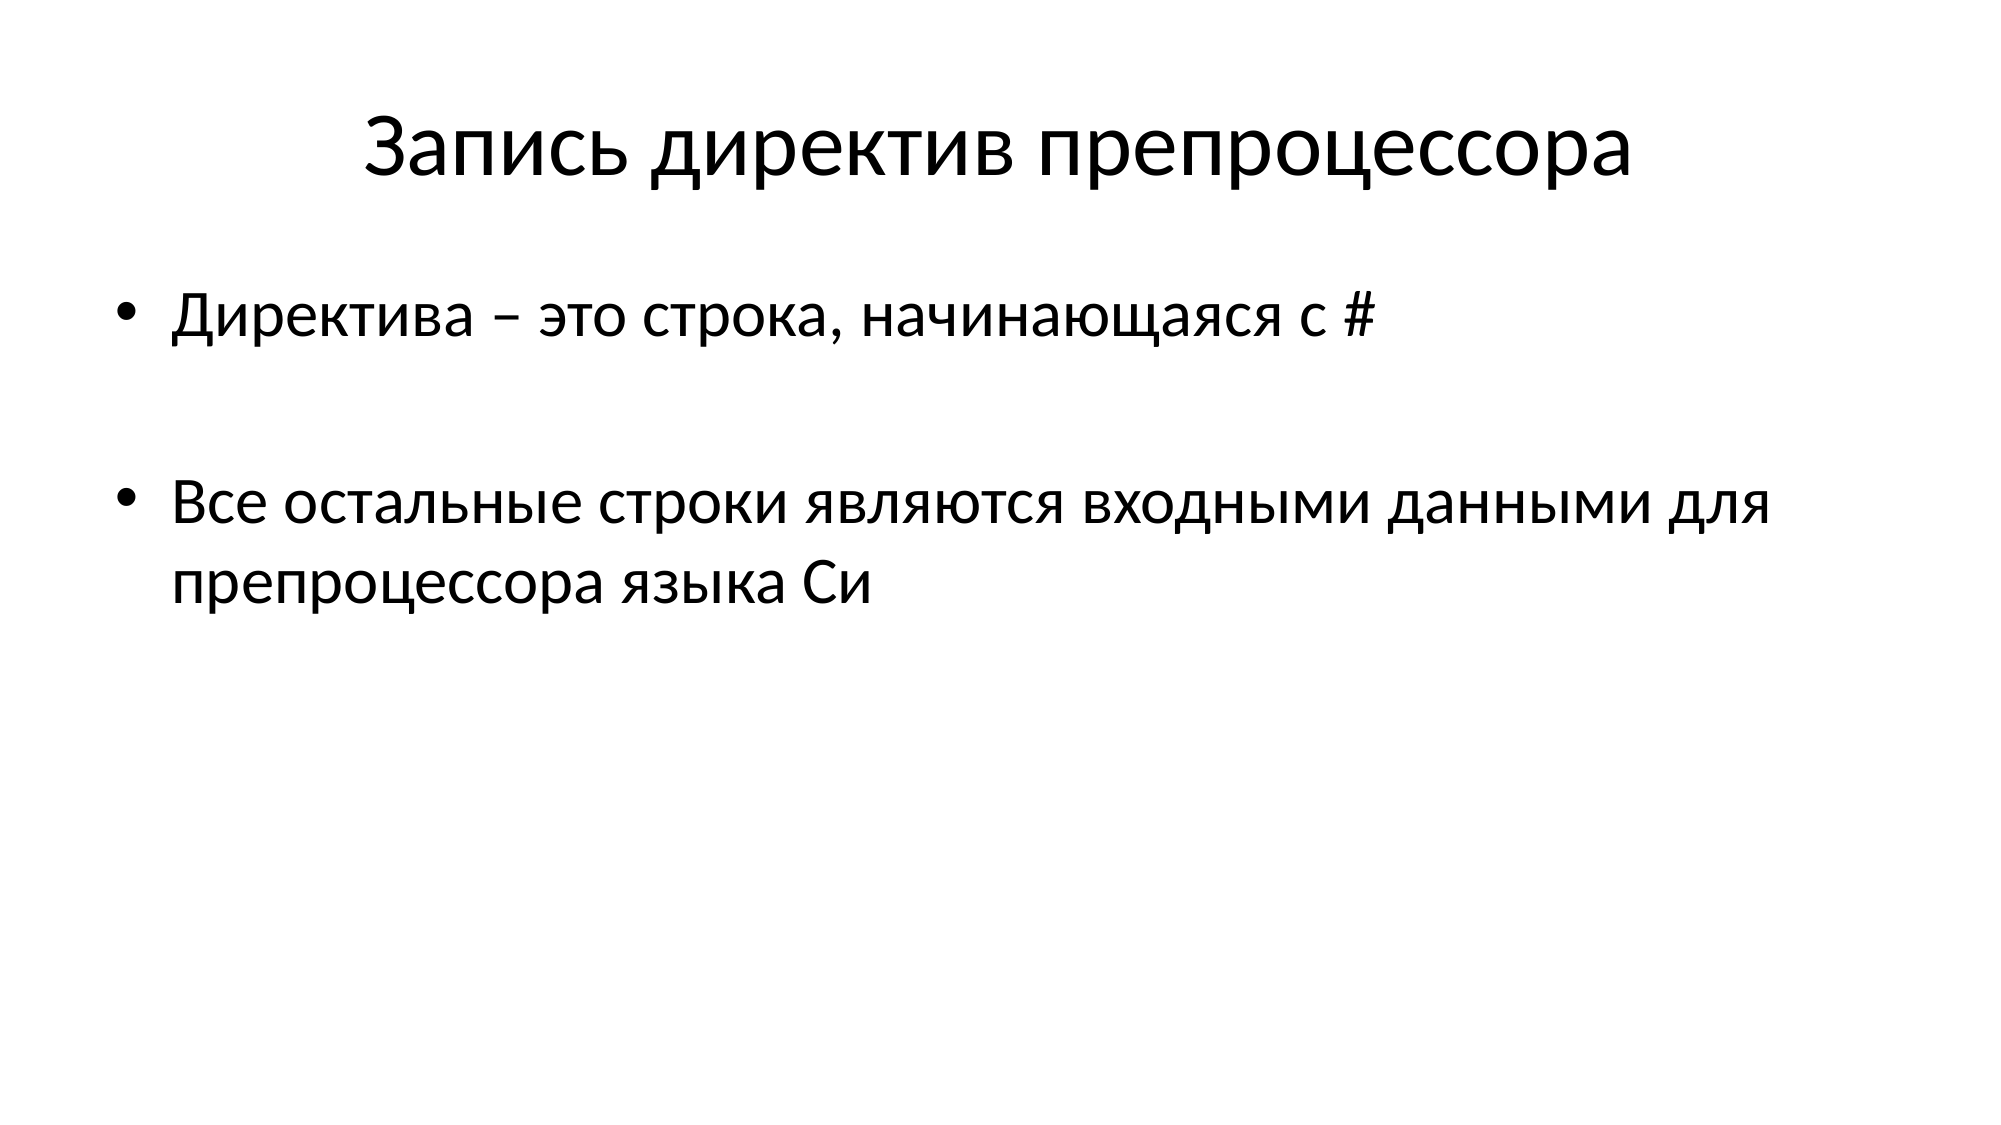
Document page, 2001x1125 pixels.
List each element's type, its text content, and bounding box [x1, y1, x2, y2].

title Запись директив препроцессора [99, 45, 1900, 233]
list Директива – это строка, начинающаяся с # Все остальные строки являются входными данными для препроцессора языка Си Директивы записываются на специальном языке Язык директив != язык Си [99, 262, 1900, 1005]
